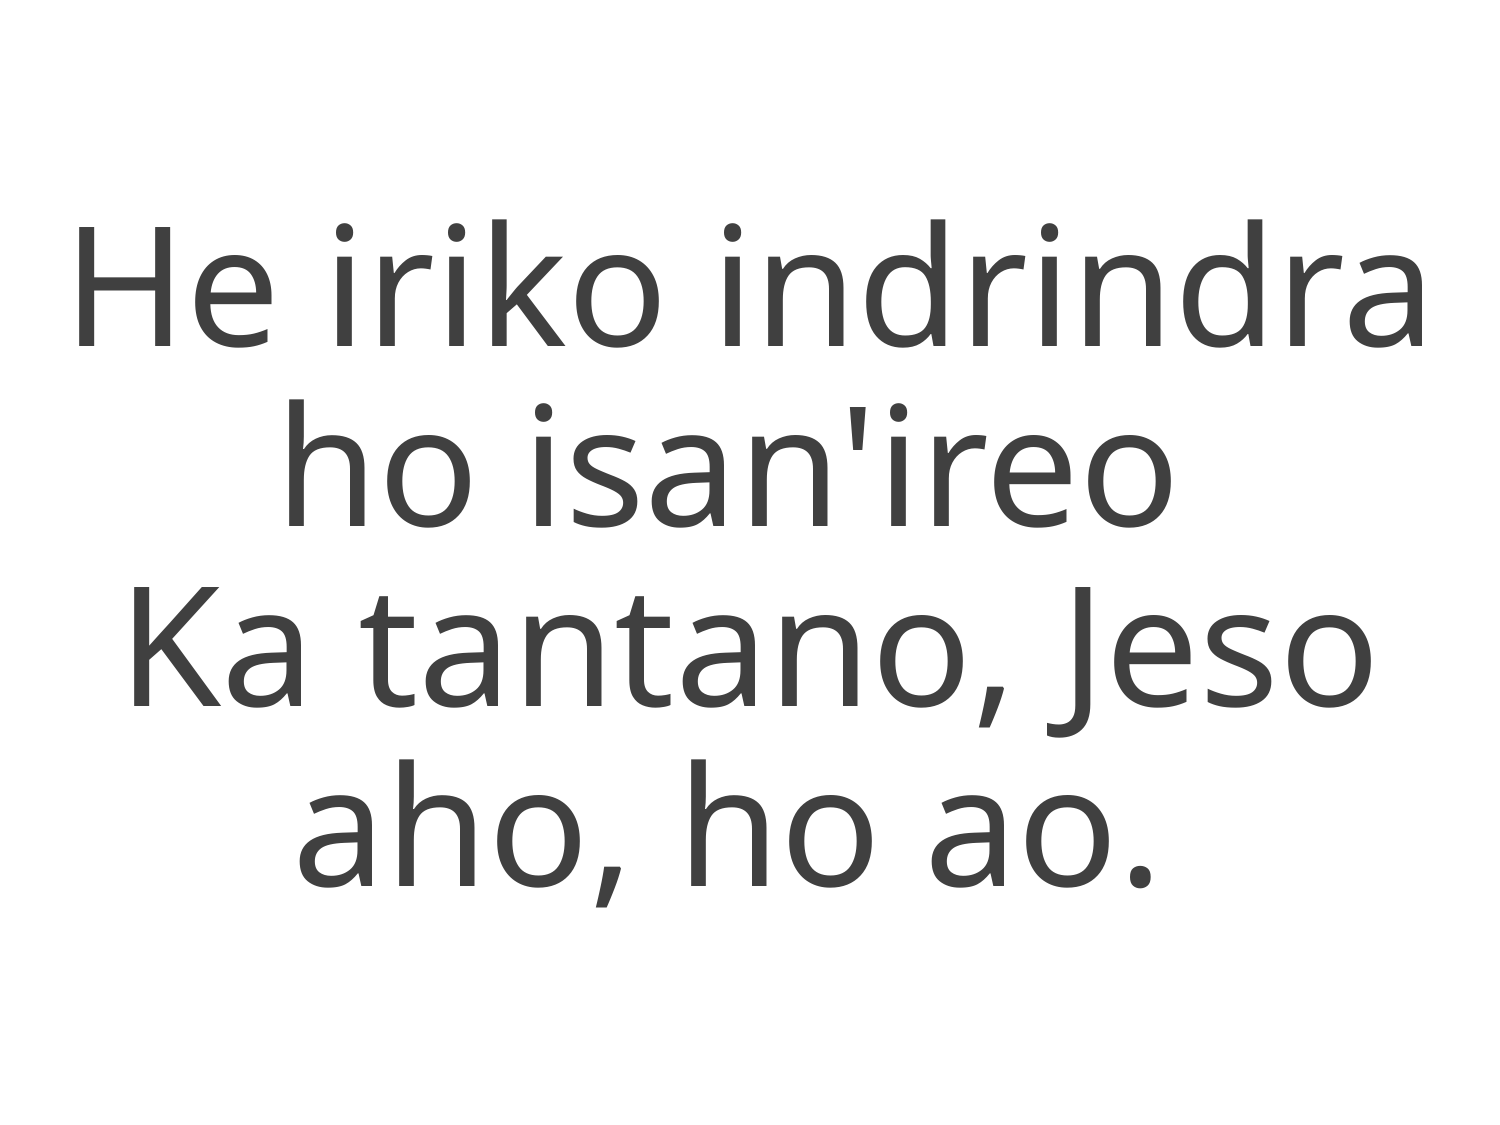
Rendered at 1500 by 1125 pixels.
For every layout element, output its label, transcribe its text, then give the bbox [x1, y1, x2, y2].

title He iriko indrindra ho isan'ireo Ka tantano, Jeso aho, ho ao. [0, 453, 1500, 672]
